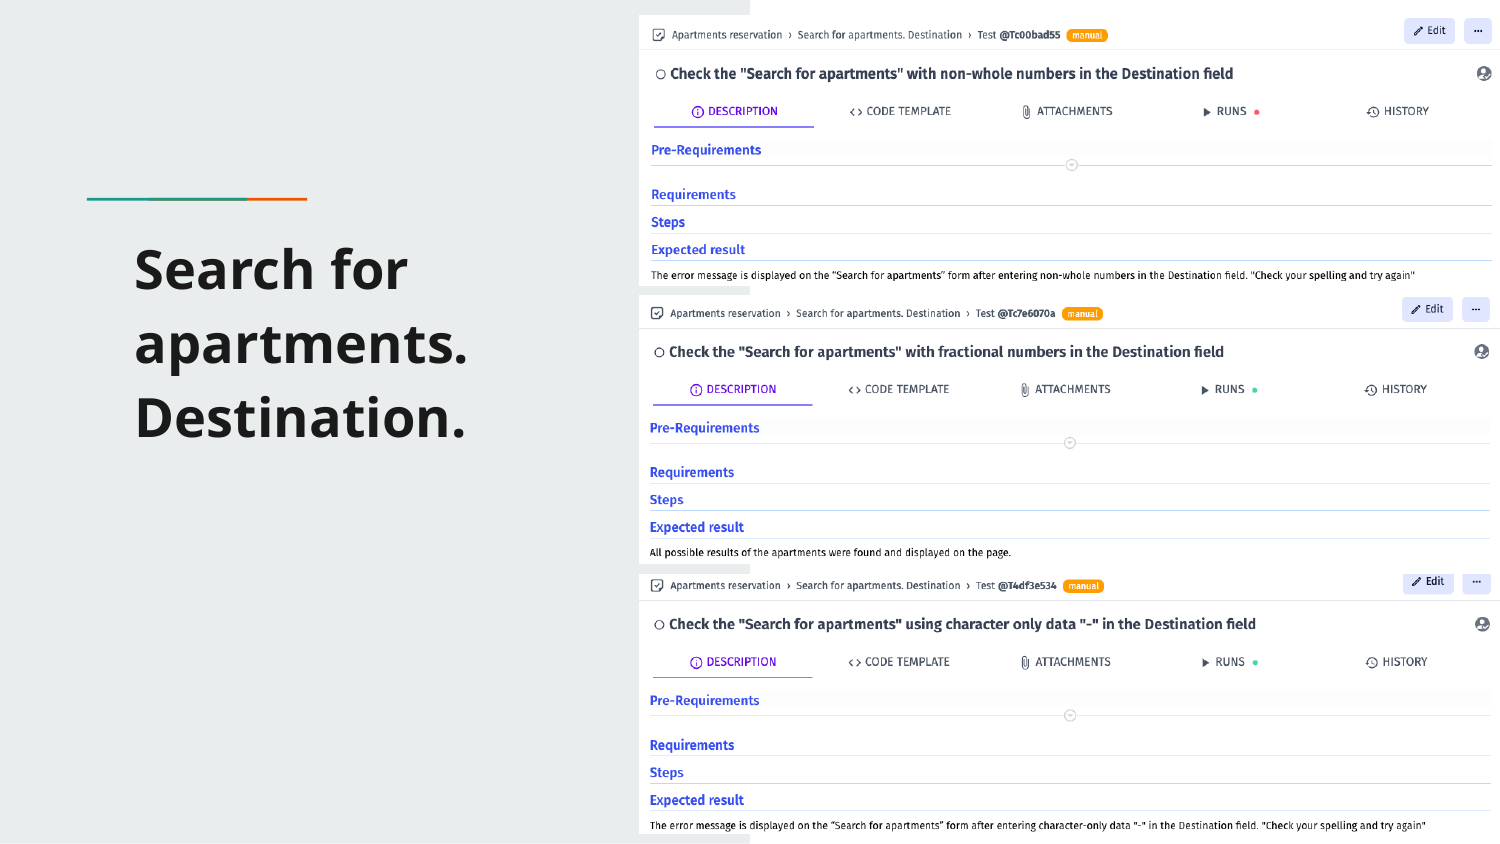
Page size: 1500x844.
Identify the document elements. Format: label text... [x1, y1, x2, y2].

title Search for apartments. Destination. [119, 216, 640, 494]
picture [639, 574, 1500, 834]
picture [639, 15, 1500, 286]
picture [639, 295, 1500, 565]
